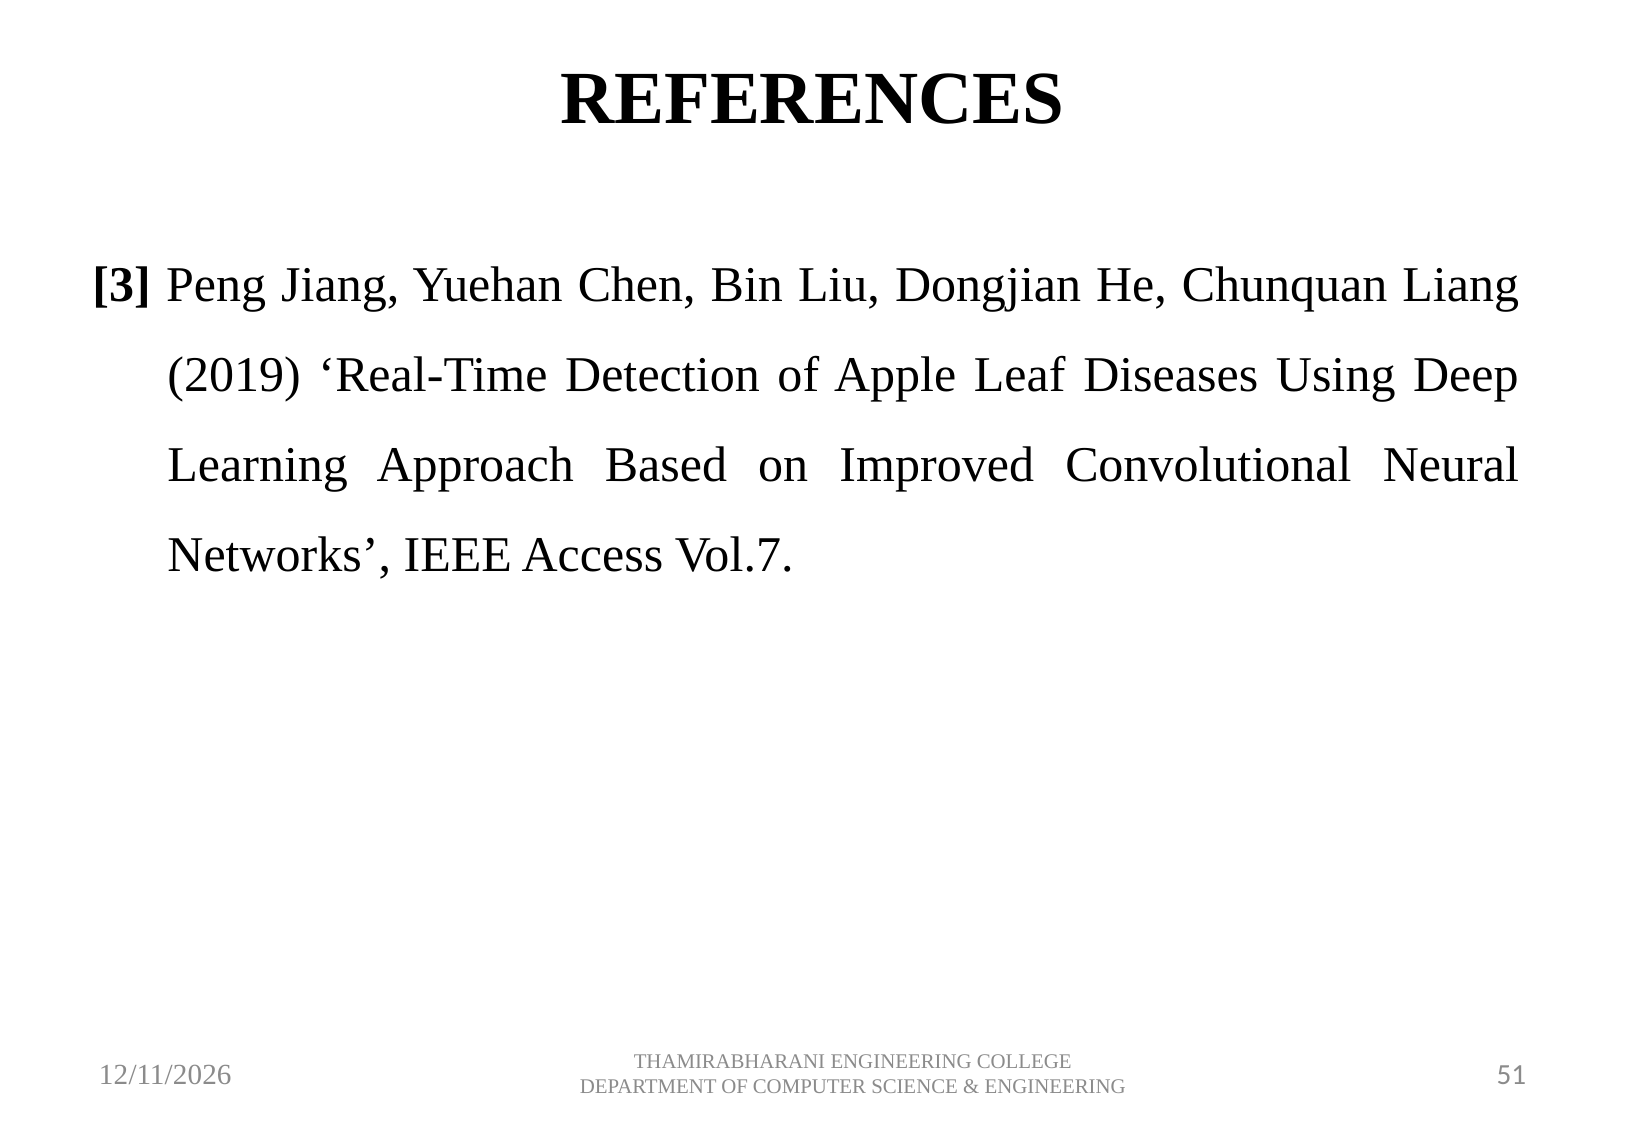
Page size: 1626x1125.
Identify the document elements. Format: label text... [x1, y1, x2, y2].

slide_number 51 [1164, 1042, 1544, 1103]
title REFERENCES [0, 0, 1625, 188]
footer THAMIRABHARANI ENGINEERING COLLEGE DEPARTMENT OF COMPUTER SCIENCE & ENGINEERING [555, 1042, 1150, 1103]
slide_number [81, 1042, 461, 1103]
list [3] Peng Jiang, Yuehan Chen, Bin Liu, Dongjian He, Chunquan Liang (2019) ‘Real-Time Detection of Apple Leaf Diseases Using Deep Learning Approach Based on Improved Convolutional Neural Networks’, IEEE Access Vol.7. [75, 212, 1538, 1013]
